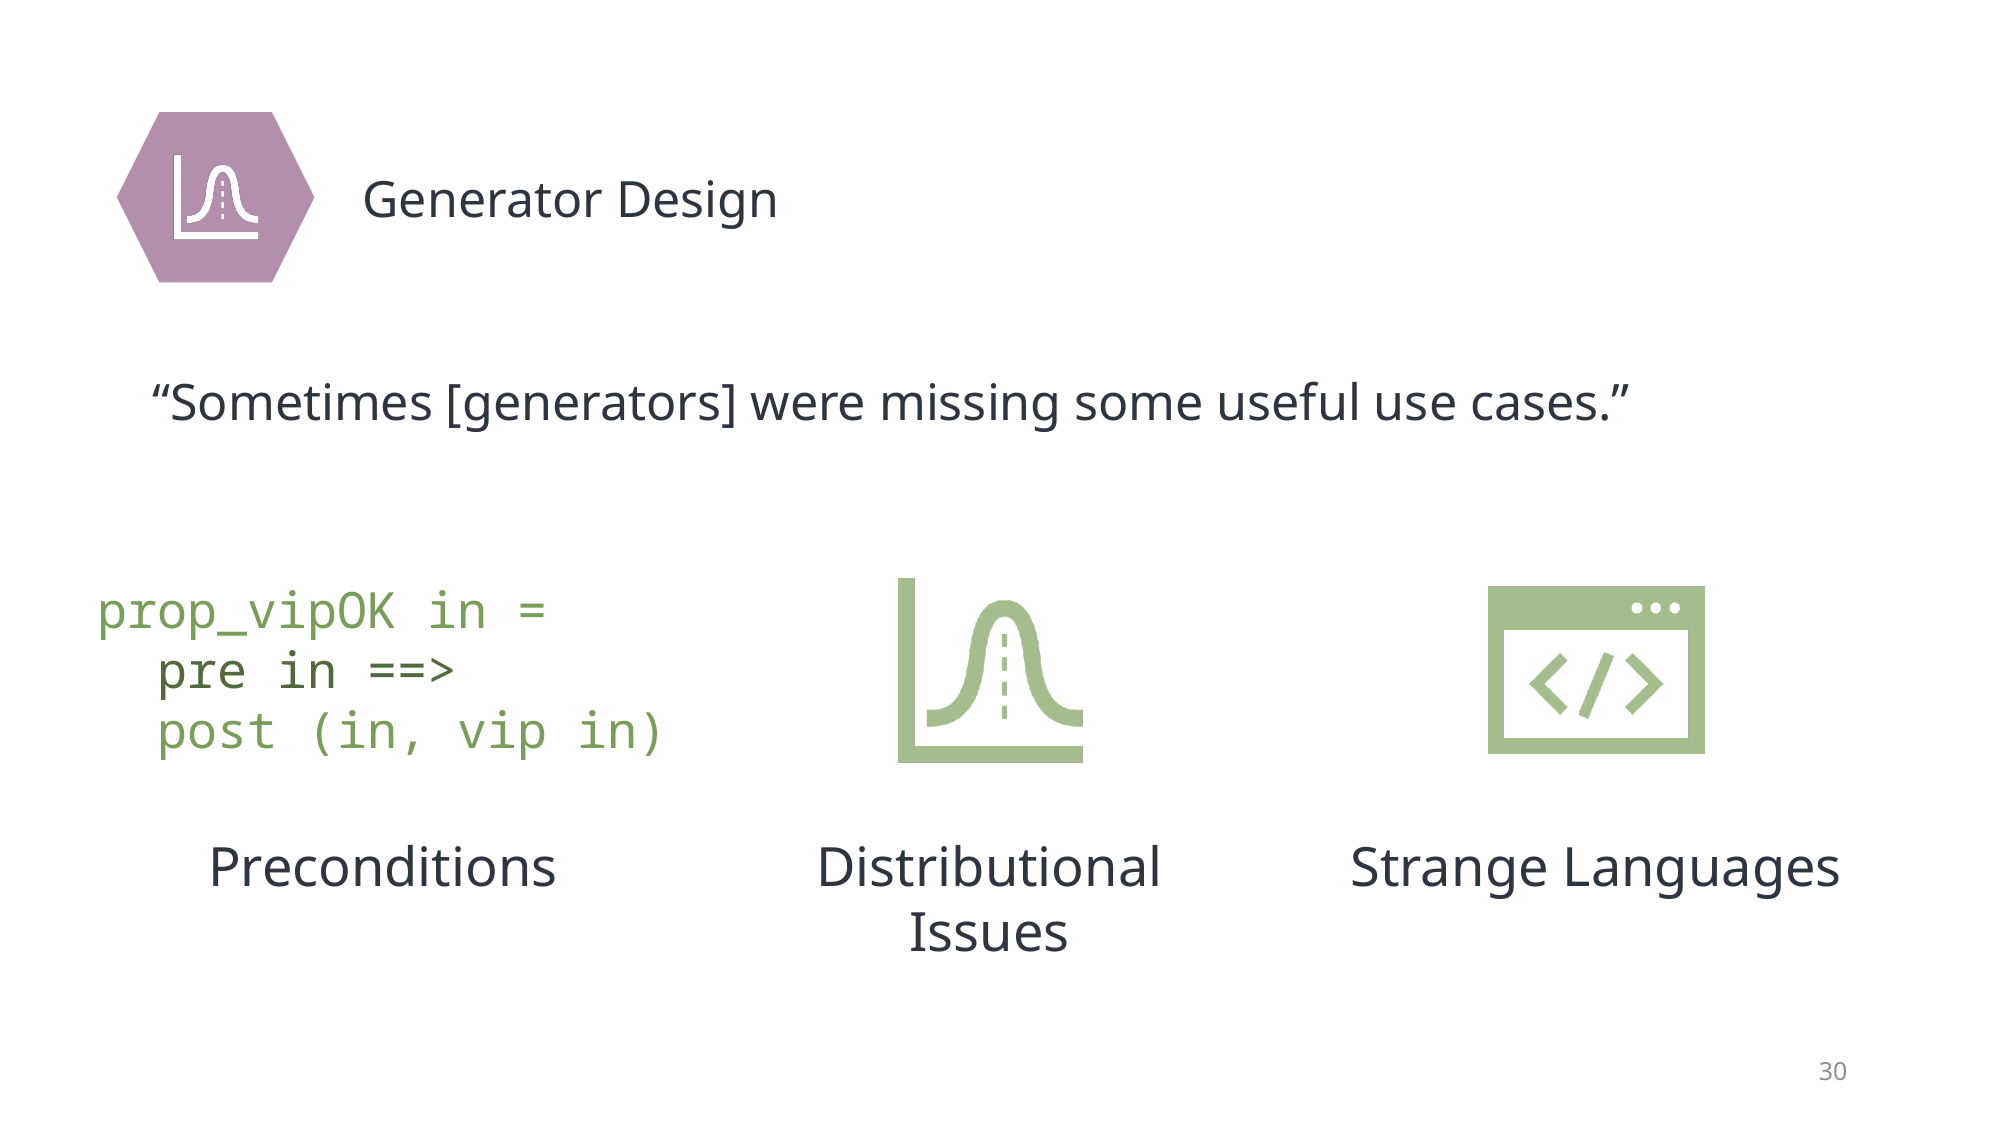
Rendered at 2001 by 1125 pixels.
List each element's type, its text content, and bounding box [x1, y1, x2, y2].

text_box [116, 94, 847, 300]
text_box Distributional Issues [723, 824, 1256, 970]
text_box “Sometimes [generators] were missing some useful use cases.” [137, 369, 1863, 479]
slide_number 30 [1412, 1042, 1863, 1103]
text_box Strange Languages [1330, 824, 1863, 905]
text_box prop_vipOK in = pre in ==> post (in, vip in) [82, 571, 683, 767]
text_box Preconditions [116, 824, 650, 905]
picture [1466, 540, 1726, 800]
picture [860, 540, 1120, 800]
